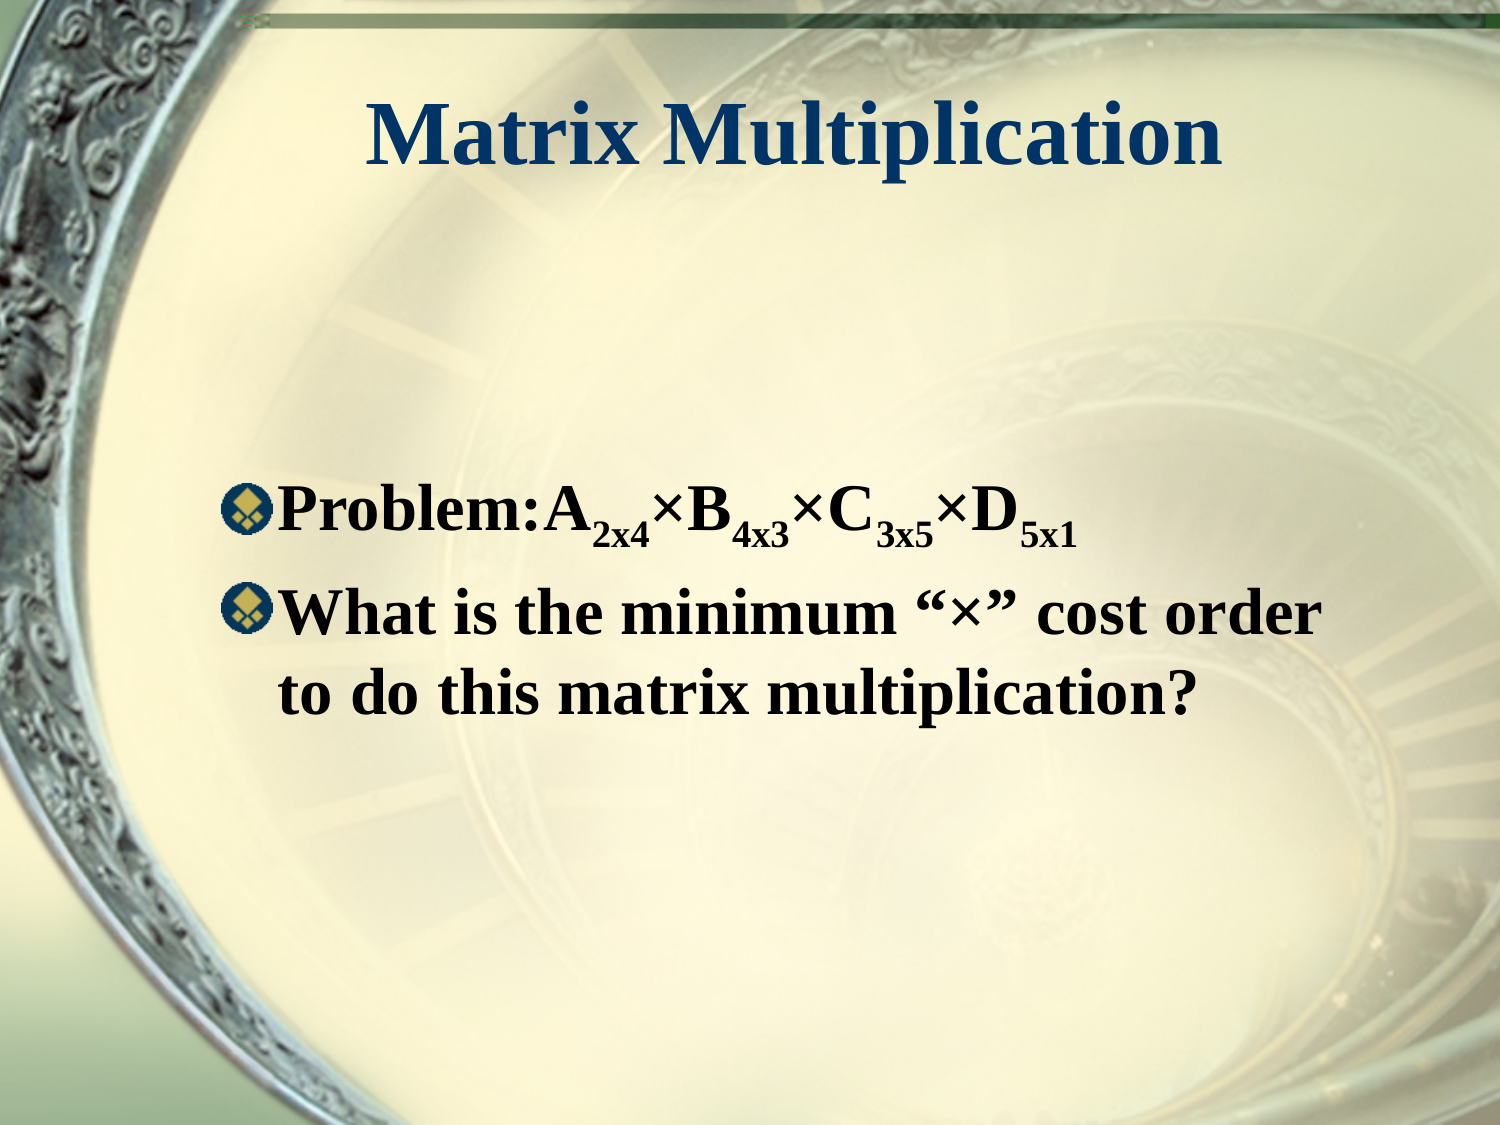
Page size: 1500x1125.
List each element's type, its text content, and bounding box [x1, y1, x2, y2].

title Matrix Multiplication [194, 78, 1395, 216]
list Problem:A2x4×B4x3×C3x5×D5x1 What is the minimum “×” cost order to do this matrix multiplication? [206, 456, 1407, 740]
picture [0, 0, 1500, 1125]
